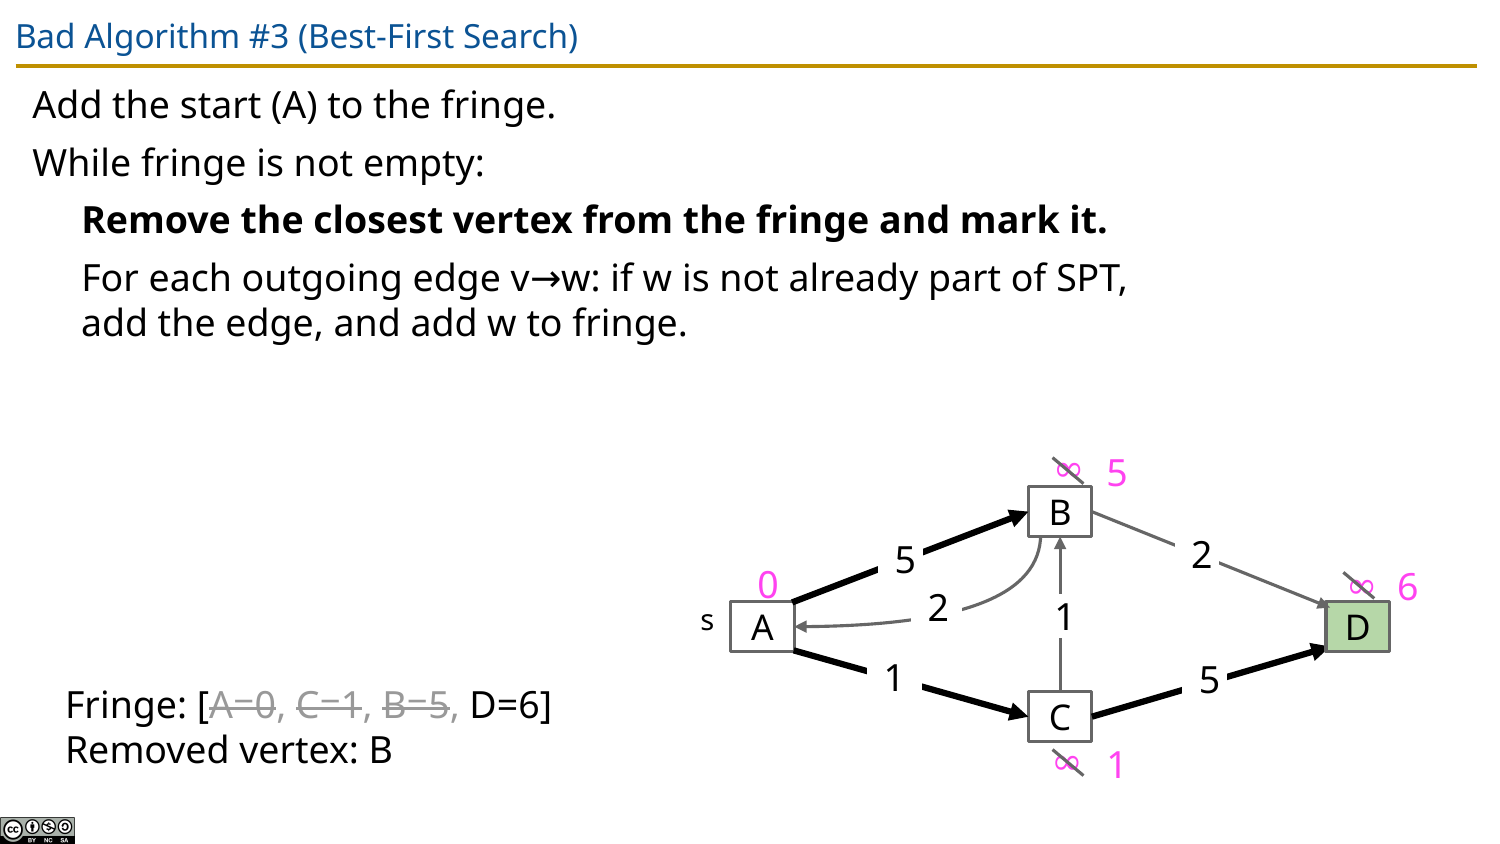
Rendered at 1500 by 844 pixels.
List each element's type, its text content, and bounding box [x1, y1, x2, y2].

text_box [1343, 572, 1375, 599]
list Add the start (A) to the fringe. While fringe is not empty: Remove the closest vertex from the fringe and mark it. For each outgoing edge v→w: if w is not already part of SPT, add the edge, and add w to fringe. [17, 65, 1416, 405]
title Bad Algorithm #3 (Best-First Search) [0, 0, 1398, 65]
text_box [1052, 457, 1084, 484]
text_box 6 [1394, 548, 1461, 599]
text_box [1052, 749, 1084, 776]
picture [0, 817, 75, 844]
text_box Fringe: [A=0, C=1, B=5, D=6] Removed vertex: B [49, 665, 570, 787]
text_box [685, 428, 1390, 773]
